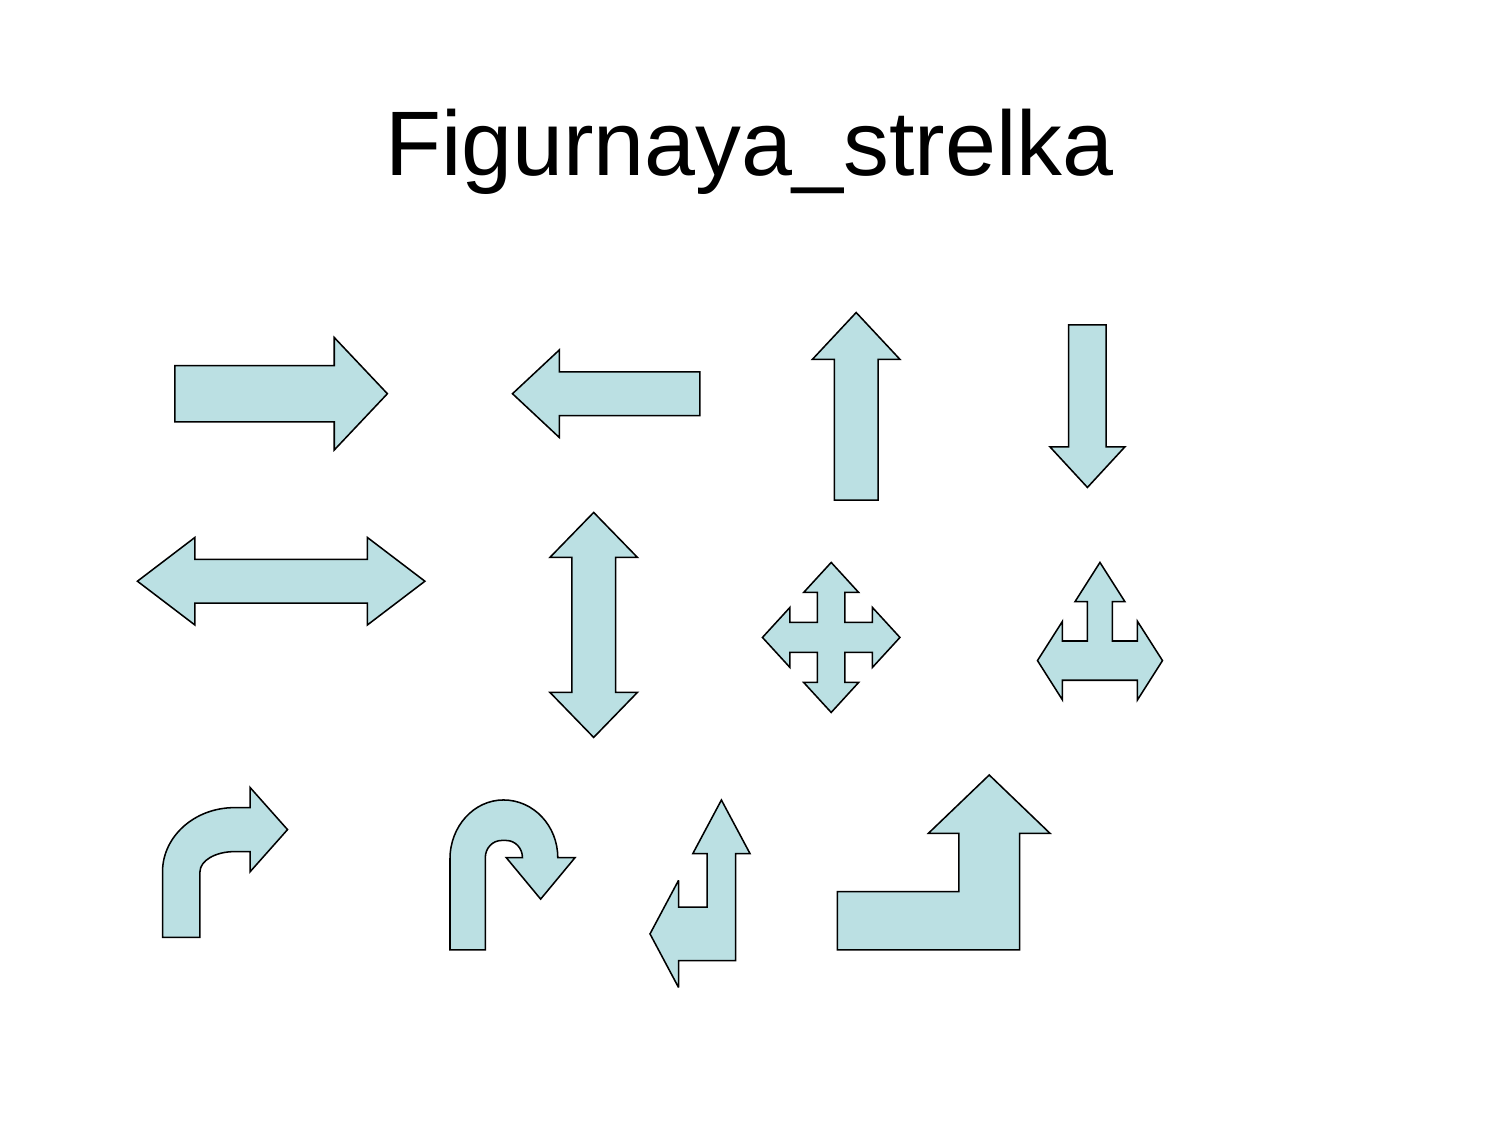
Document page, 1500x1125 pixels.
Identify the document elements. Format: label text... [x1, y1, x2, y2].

text_box [650, 800, 751, 988]
text_box [837, 774, 1050, 950]
text_box [549, 512, 638, 738]
text_box [174, 337, 388, 451]
text_box [762, 562, 900, 713]
text_box [512, 349, 700, 438]
title Figurnaya_strelka [74, 44, 1426, 233]
text_box [812, 312, 900, 501]
text_box [137, 537, 425, 625]
text_box [162, 787, 288, 938]
text_box [450, 799, 576, 950]
text_box [1049, 324, 1125, 488]
text_box [1037, 562, 1163, 700]
